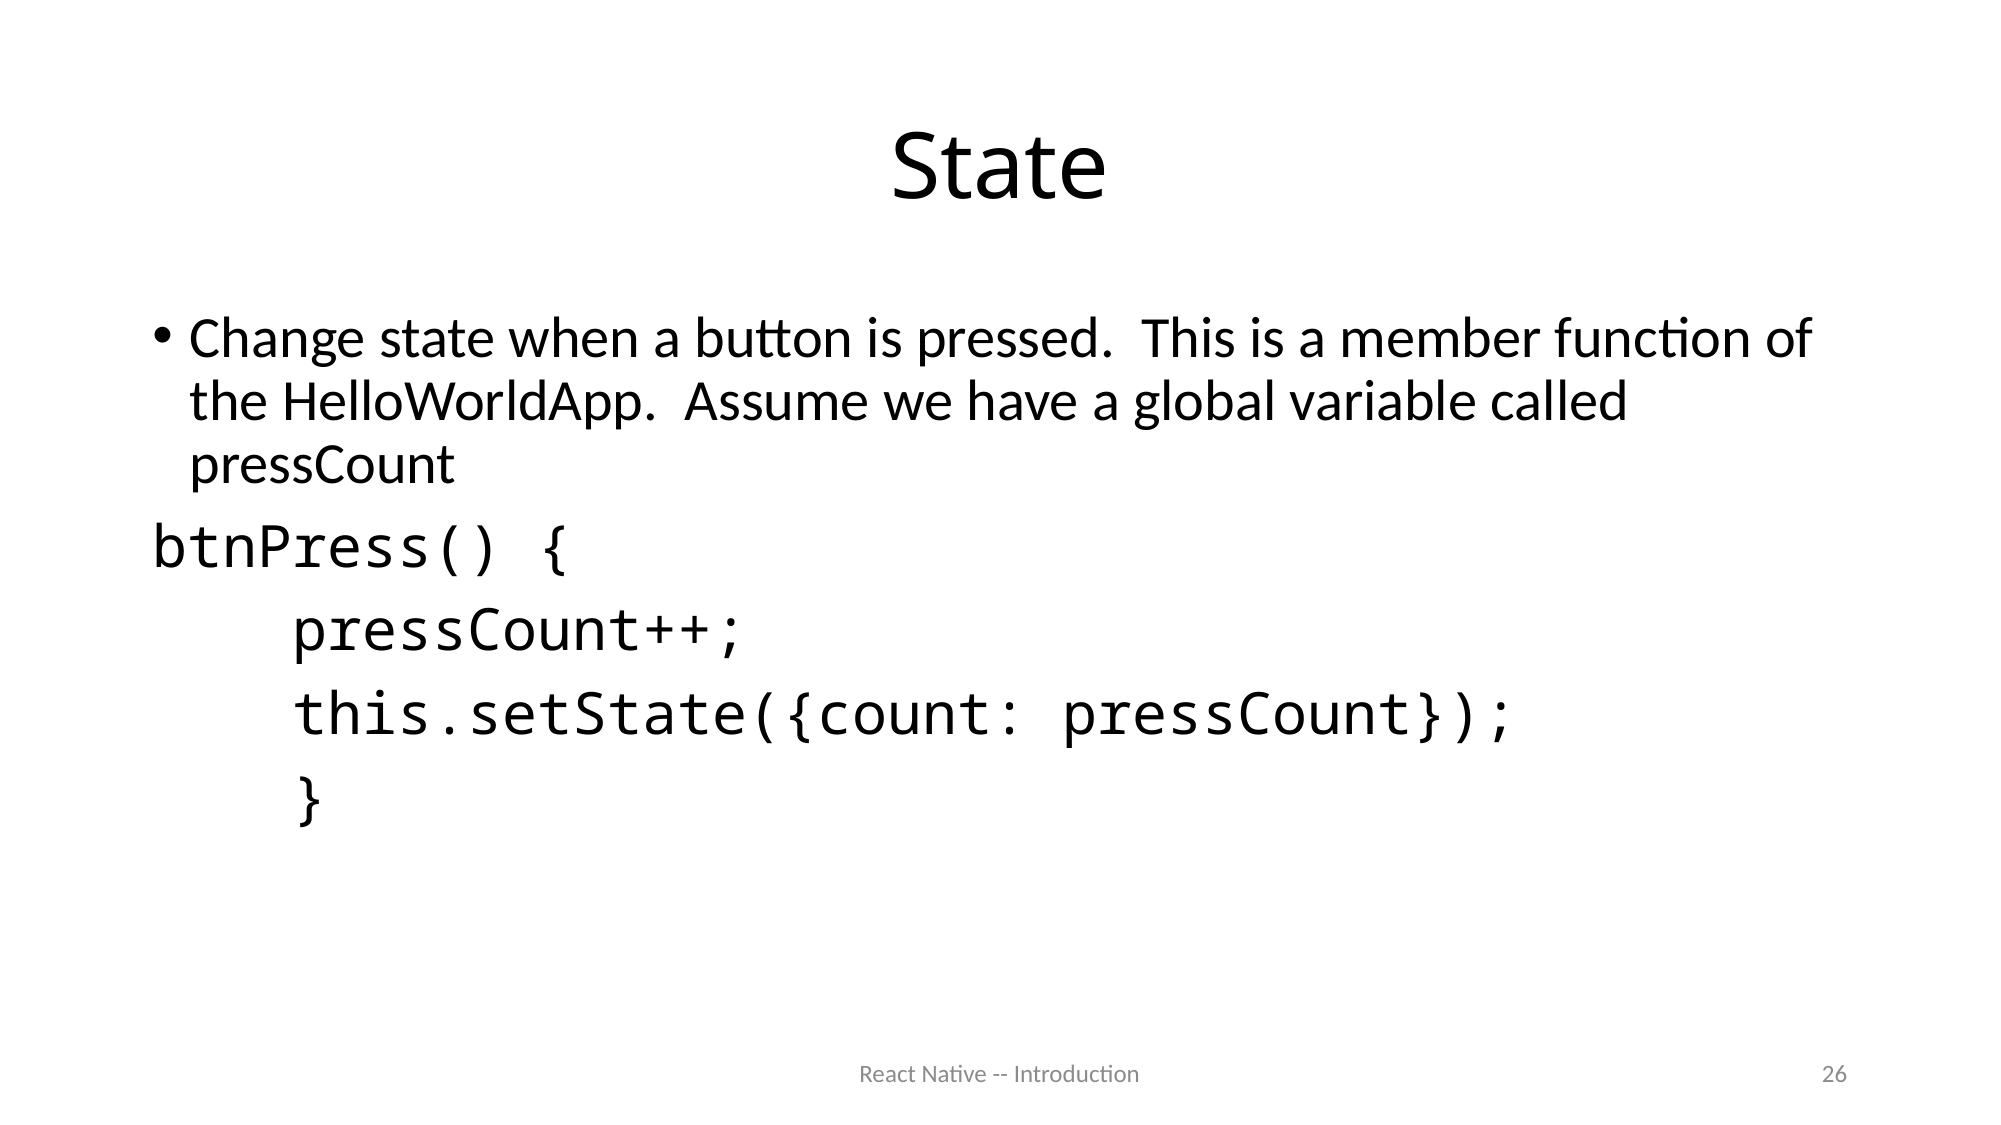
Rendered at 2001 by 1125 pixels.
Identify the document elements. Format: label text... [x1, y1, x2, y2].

list Change state when a button is pressed. This is a member function of the HelloWorldApp. Assume we have a global variable called pressCount btnPress() { pressCount++; this.setState({count: pressCount}); } [137, 299, 1863, 1014]
title State [137, 59, 1863, 278]
footer React Native -- Introduction [662, 1042, 1338, 1103]
slide_number 26 [1412, 1042, 1863, 1103]
